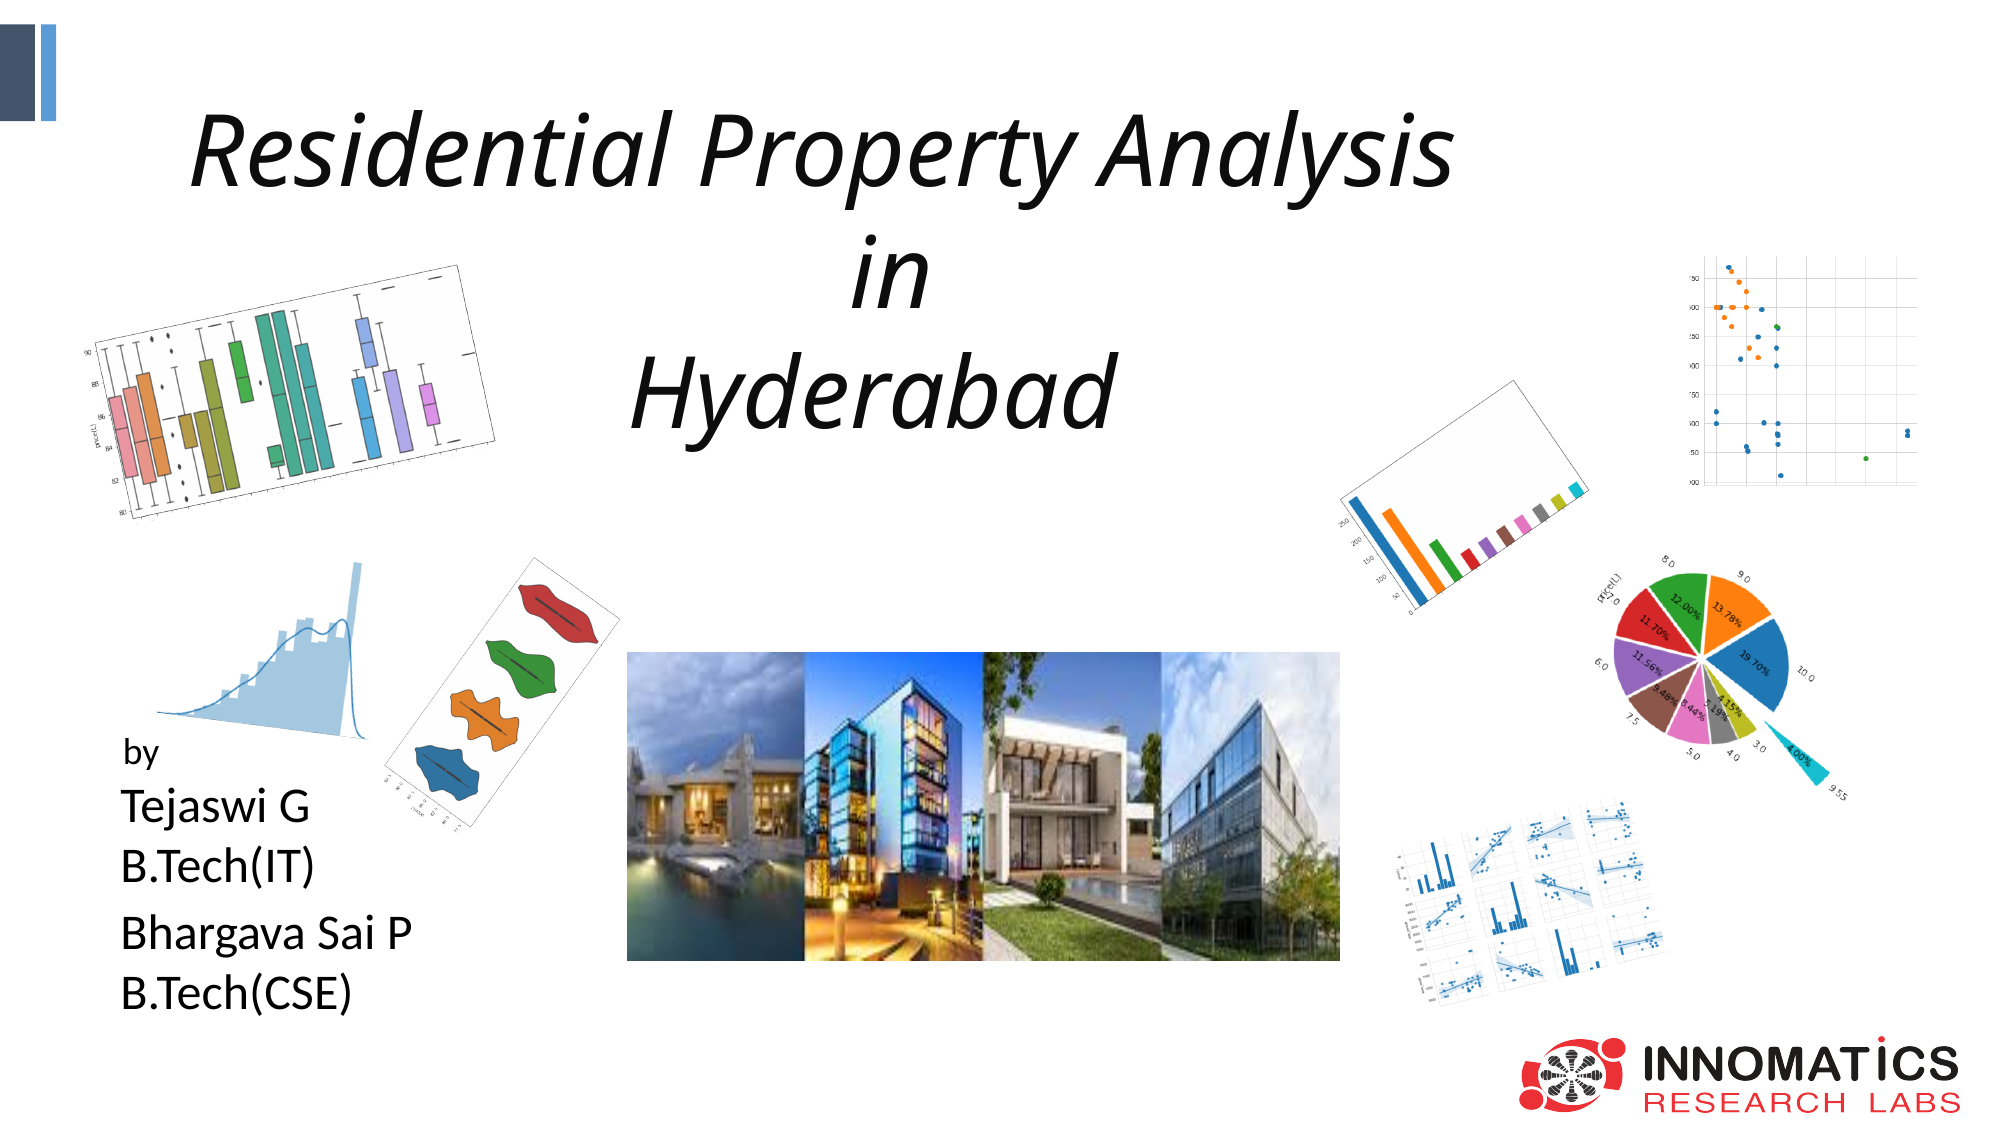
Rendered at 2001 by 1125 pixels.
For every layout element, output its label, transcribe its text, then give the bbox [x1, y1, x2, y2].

picture [1519, 1036, 1960, 1113]
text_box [0, 24, 57, 122]
picture [1386, 790, 1673, 1013]
text_box Residential Property Analysis in Hyderabad [85, 66, 1967, 456]
picture [157, 539, 1340, 961]
picture [1689, 251, 1924, 489]
text_box Tejaswi G B.Tech(IT) [105, 765, 599, 901]
text_box by [108, 719, 248, 780]
picture [1320, 372, 1931, 870]
picture [56, 257, 503, 533]
text_box Bhargava Sai P B.Tech(CSE) [105, 892, 677, 1072]
